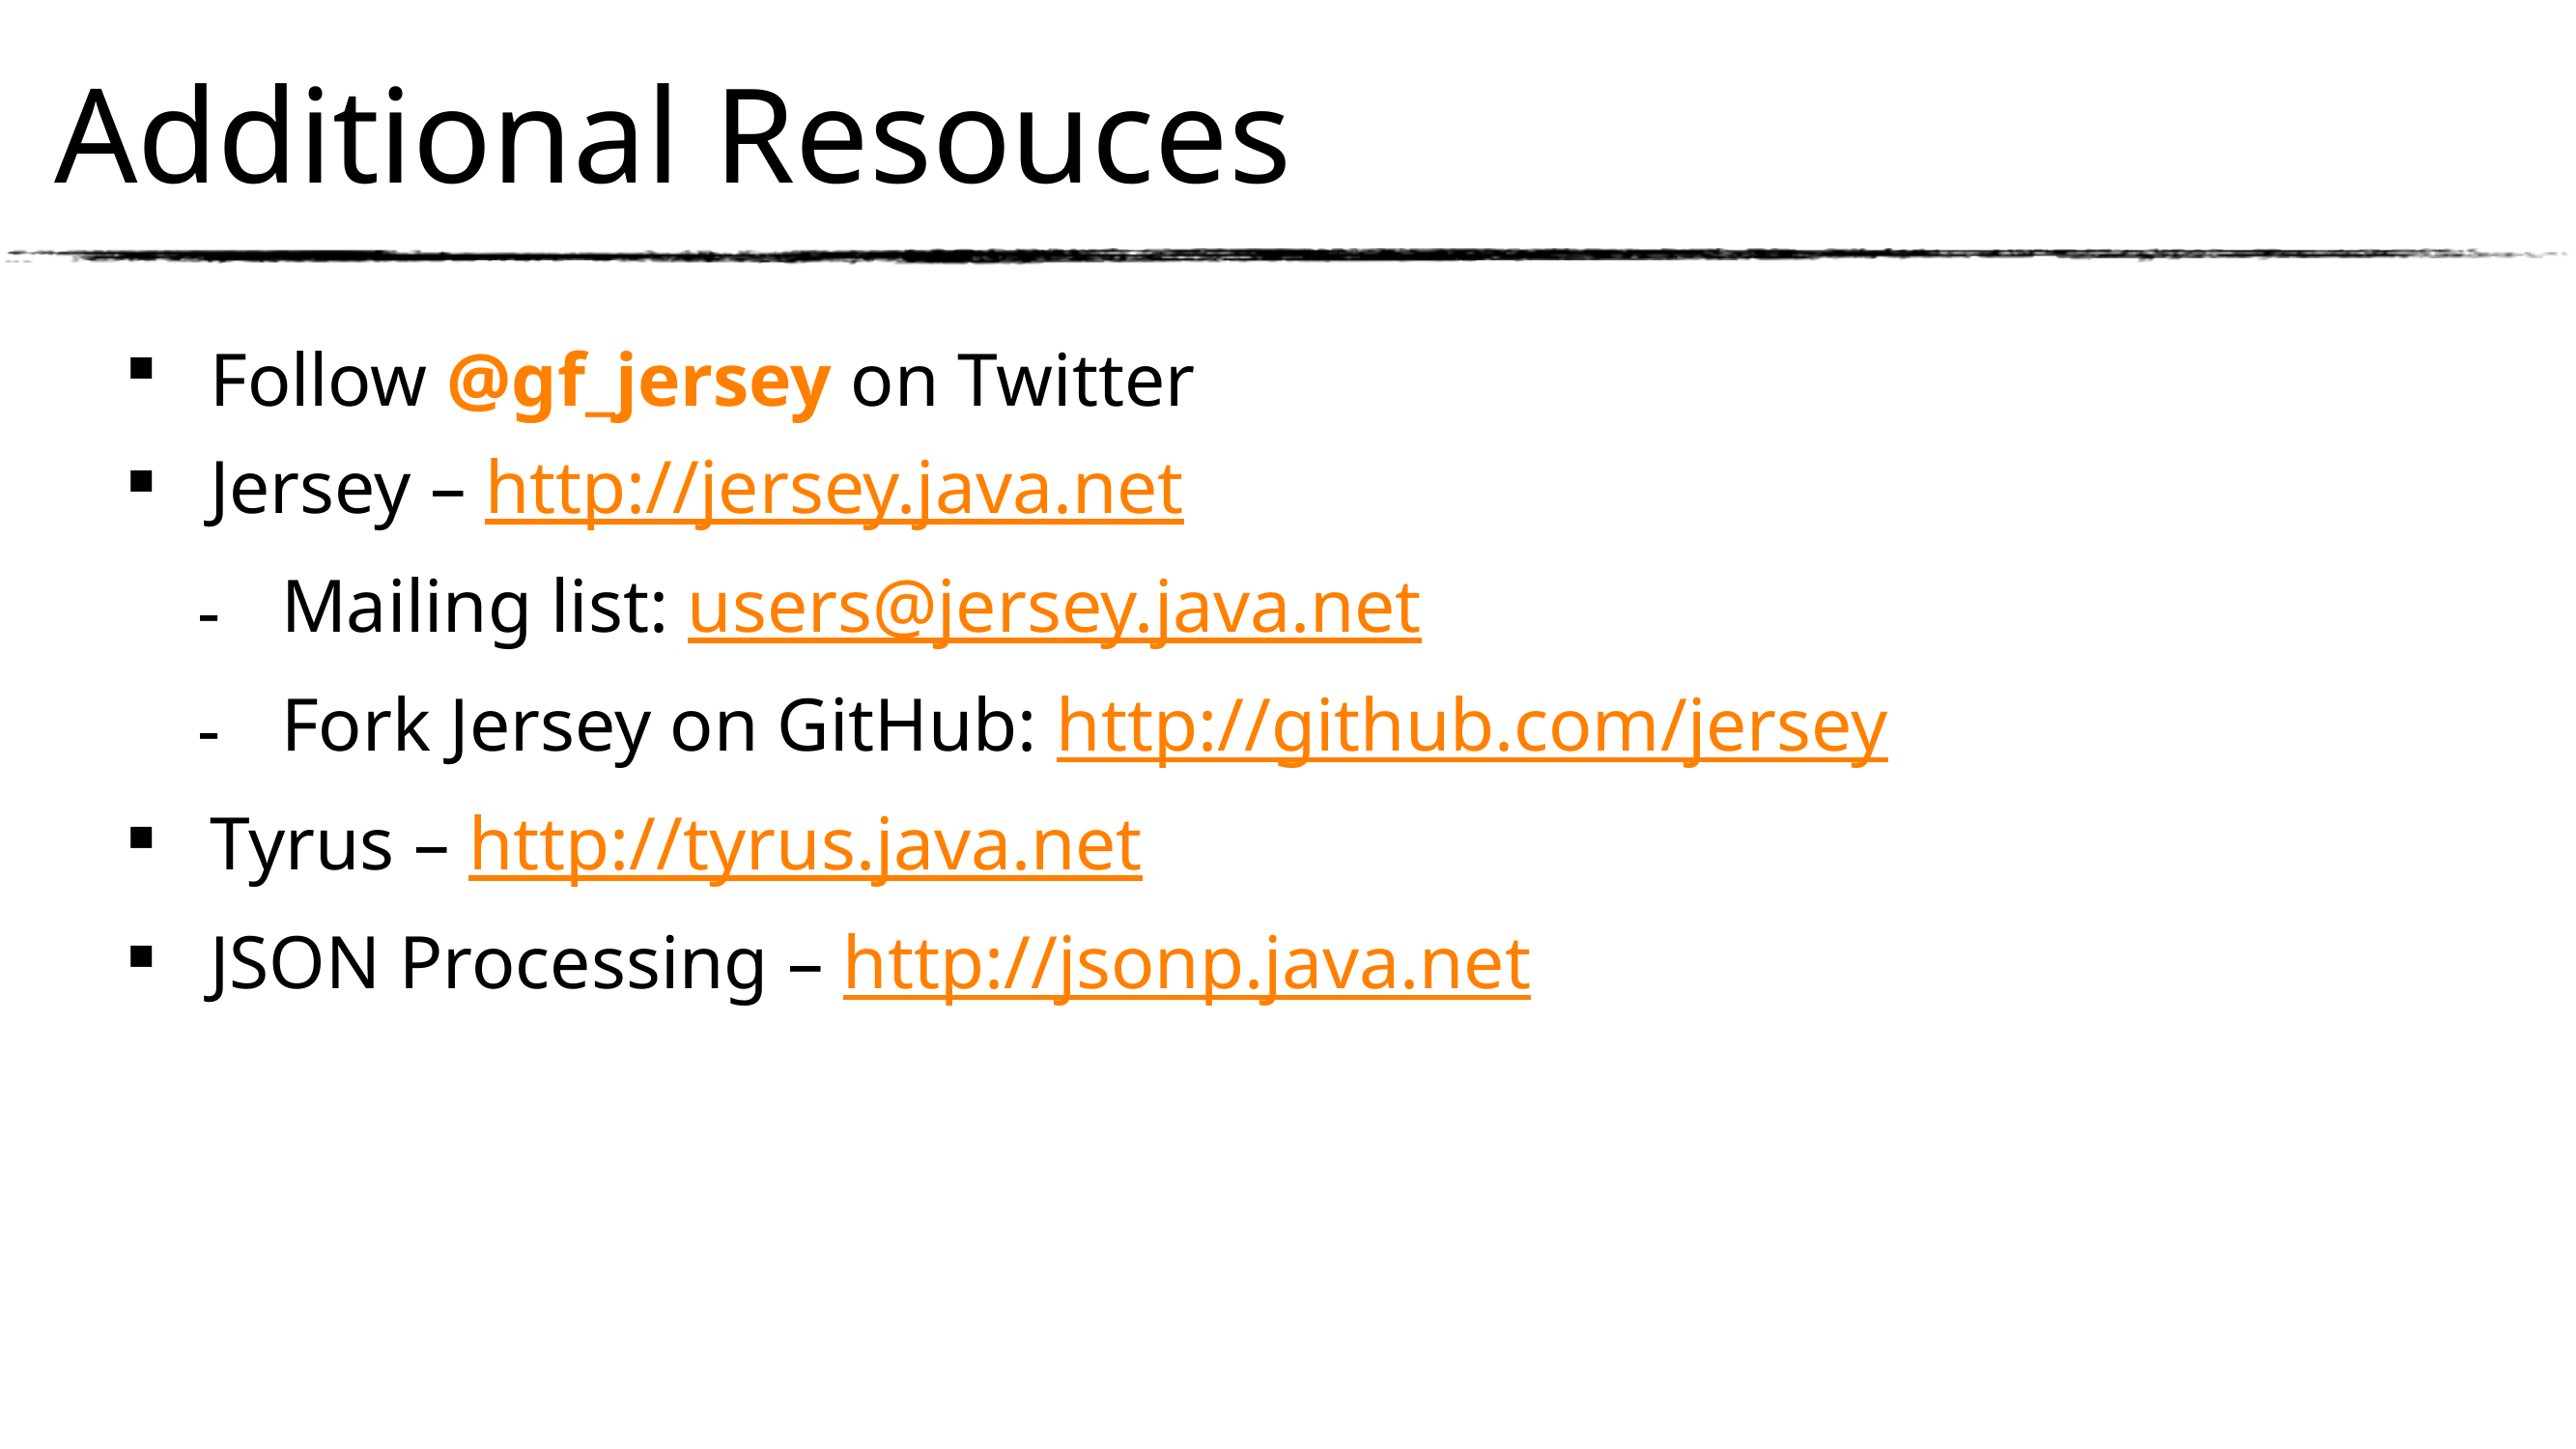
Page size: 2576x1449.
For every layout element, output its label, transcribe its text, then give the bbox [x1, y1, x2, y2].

title Additional Resouces [45, 12, 2528, 250]
picture [0, 248, 2576, 268]
list Follow @gf_jersey on Twitter Jersey – http://jersey.java.net Mailing list: users@jersey.java.net Fork Jersey on GitHub: http://github.com/jersey Tyrus – http://tyrus.java.net JSON Processing – http://jsonp.java.net [116, 326, 2457, 1167]
